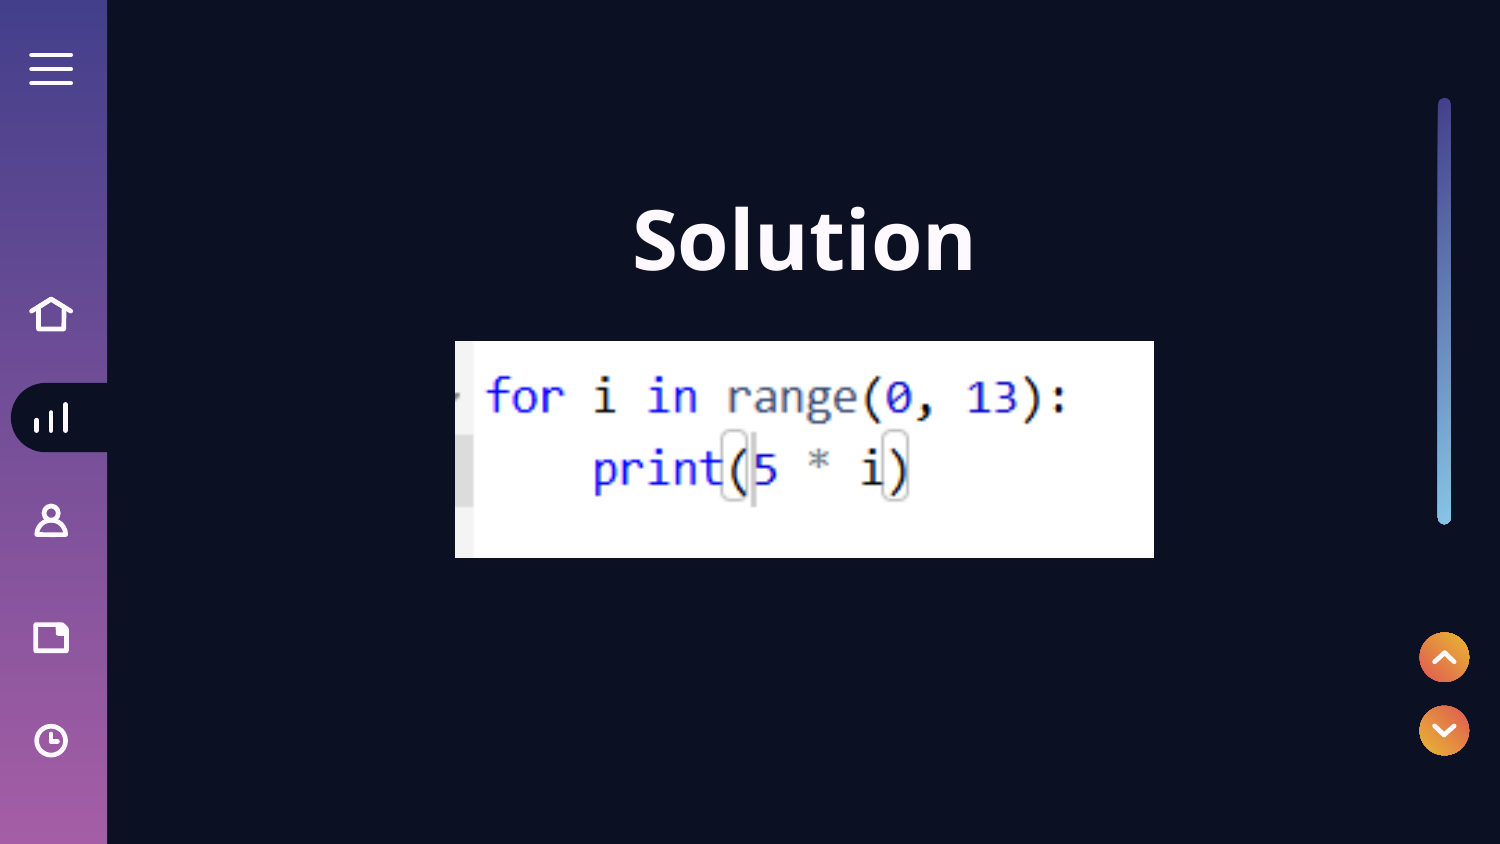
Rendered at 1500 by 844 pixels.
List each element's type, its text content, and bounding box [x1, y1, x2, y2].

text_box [1434, 652, 1455, 663]
text_box [21, 388, 86, 452]
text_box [31, 298, 71, 330]
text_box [36, 404, 66, 431]
picture [455, 340, 1155, 558]
text_box [21, 707, 86, 772]
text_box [36, 725, 66, 756]
text_box [1419, 705, 1470, 756]
text_box [21, 285, 86, 350]
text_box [31, 54, 71, 84]
text_box [10, 393, 21, 443]
text_box [21, 608, 86, 673]
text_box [1434, 725, 1455, 736]
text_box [35, 624, 67, 651]
title Solution [427, 133, 1182, 342]
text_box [36, 505, 66, 550]
text_box [1419, 632, 1470, 683]
text_box [18, 491, 83, 556]
text_box [27, 382, 119, 453]
